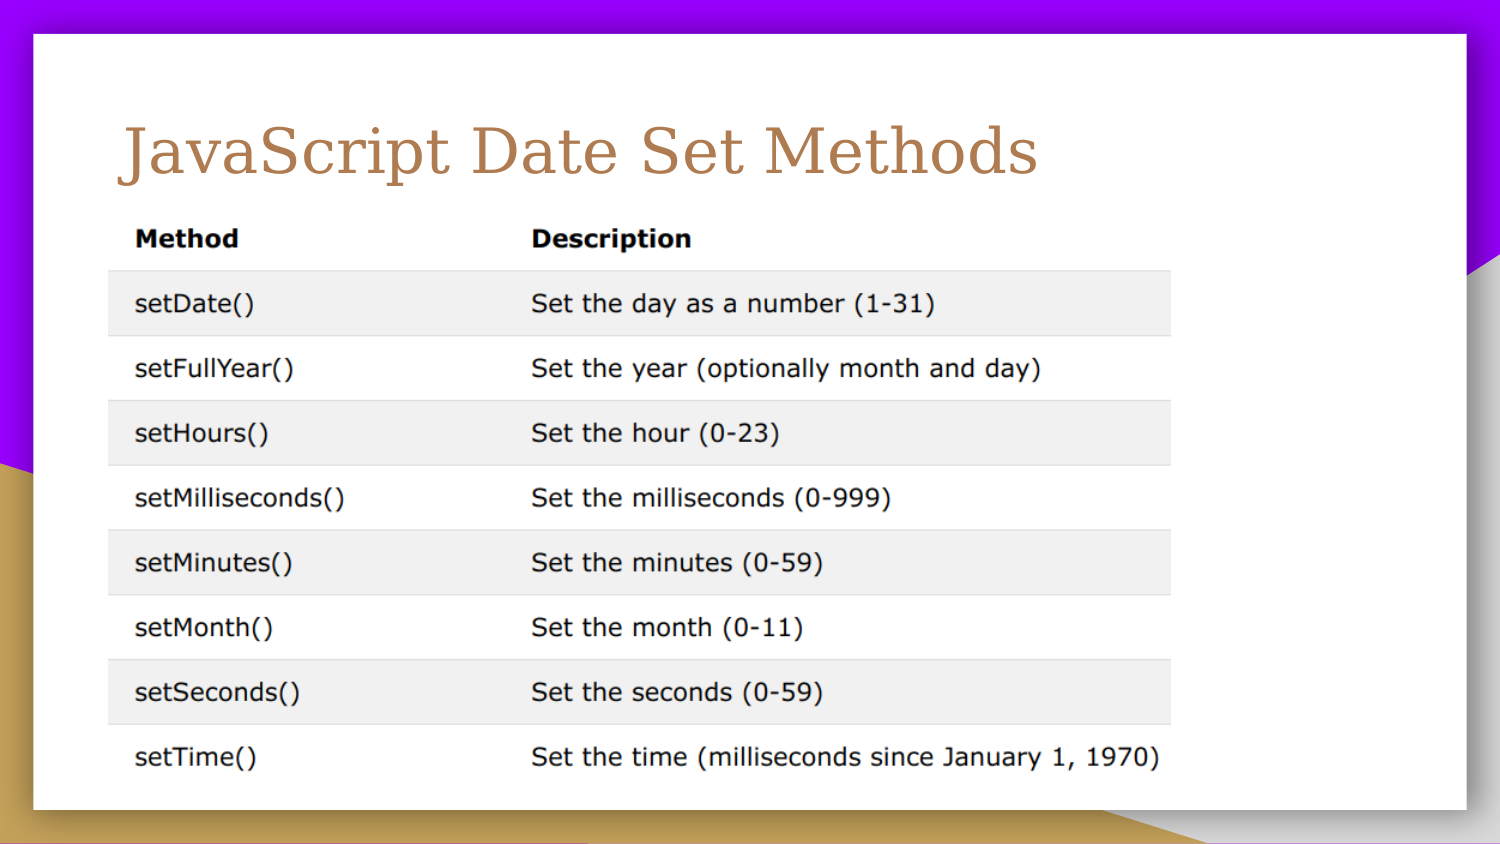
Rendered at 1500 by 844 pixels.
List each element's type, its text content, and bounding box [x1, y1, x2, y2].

picture [108, 208, 1171, 785]
title JavaScript Date Set Methods [108, 96, 1395, 267]
